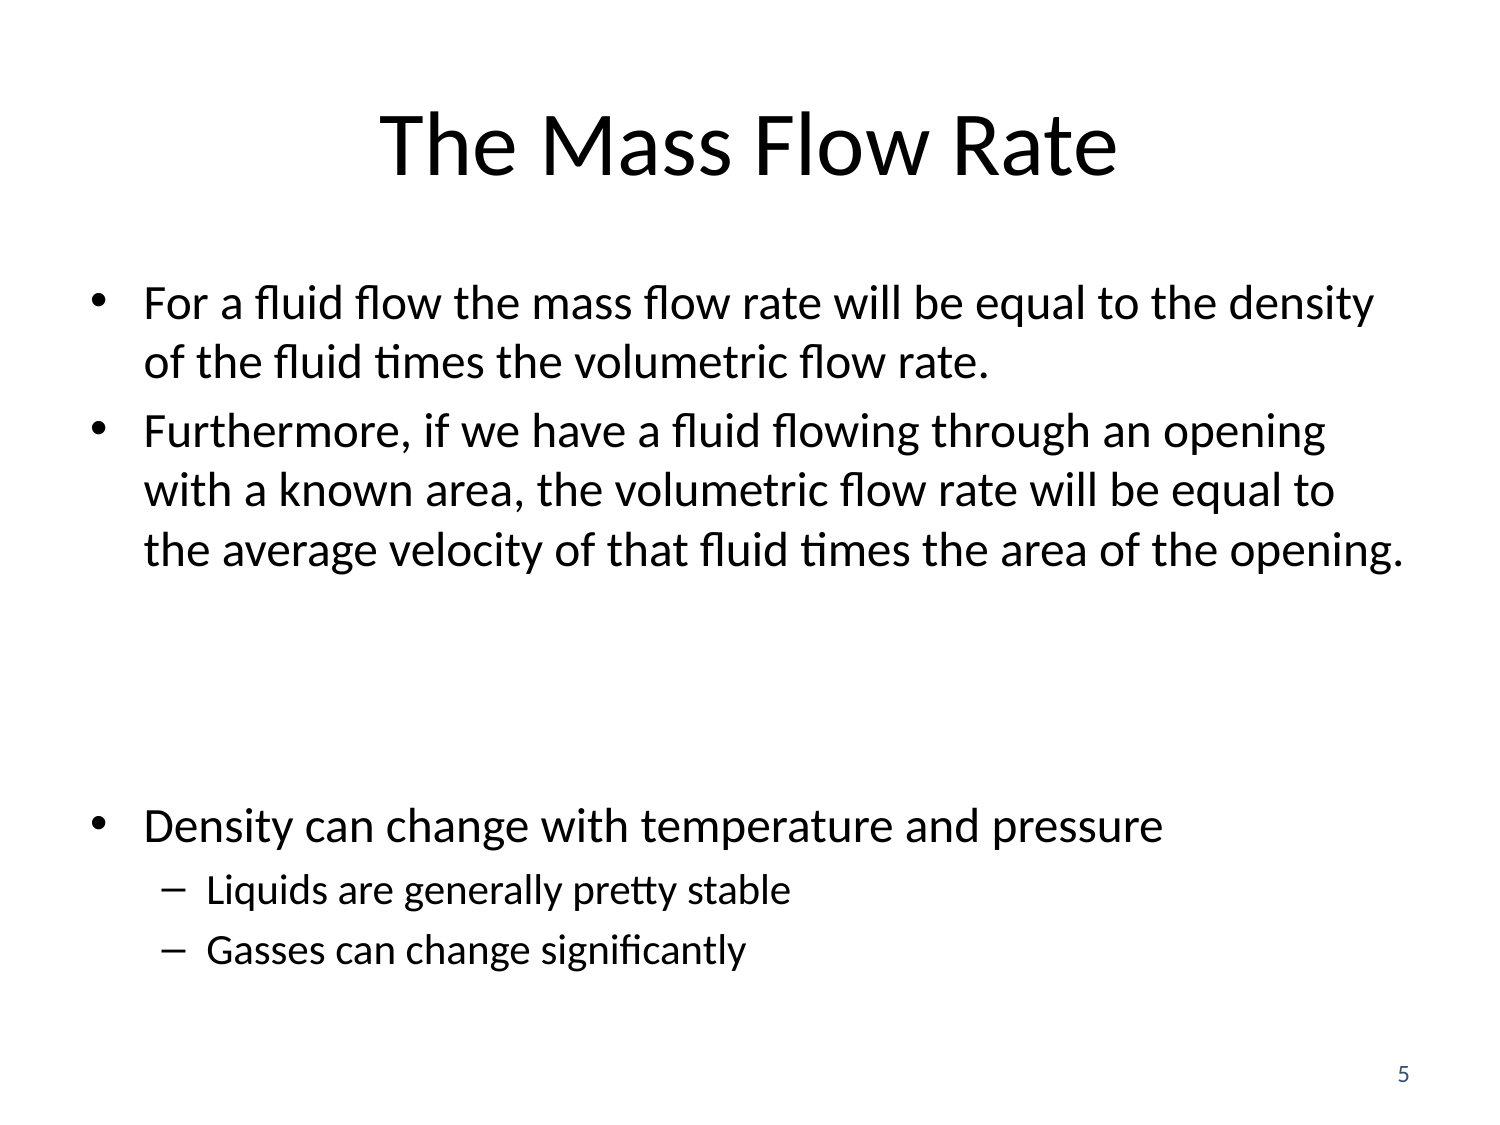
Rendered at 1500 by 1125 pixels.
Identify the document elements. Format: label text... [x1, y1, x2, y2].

title The Mass Flow Rate [75, 45, 1425, 233]
slide_number 5 [1074, 1042, 1425, 1103]
